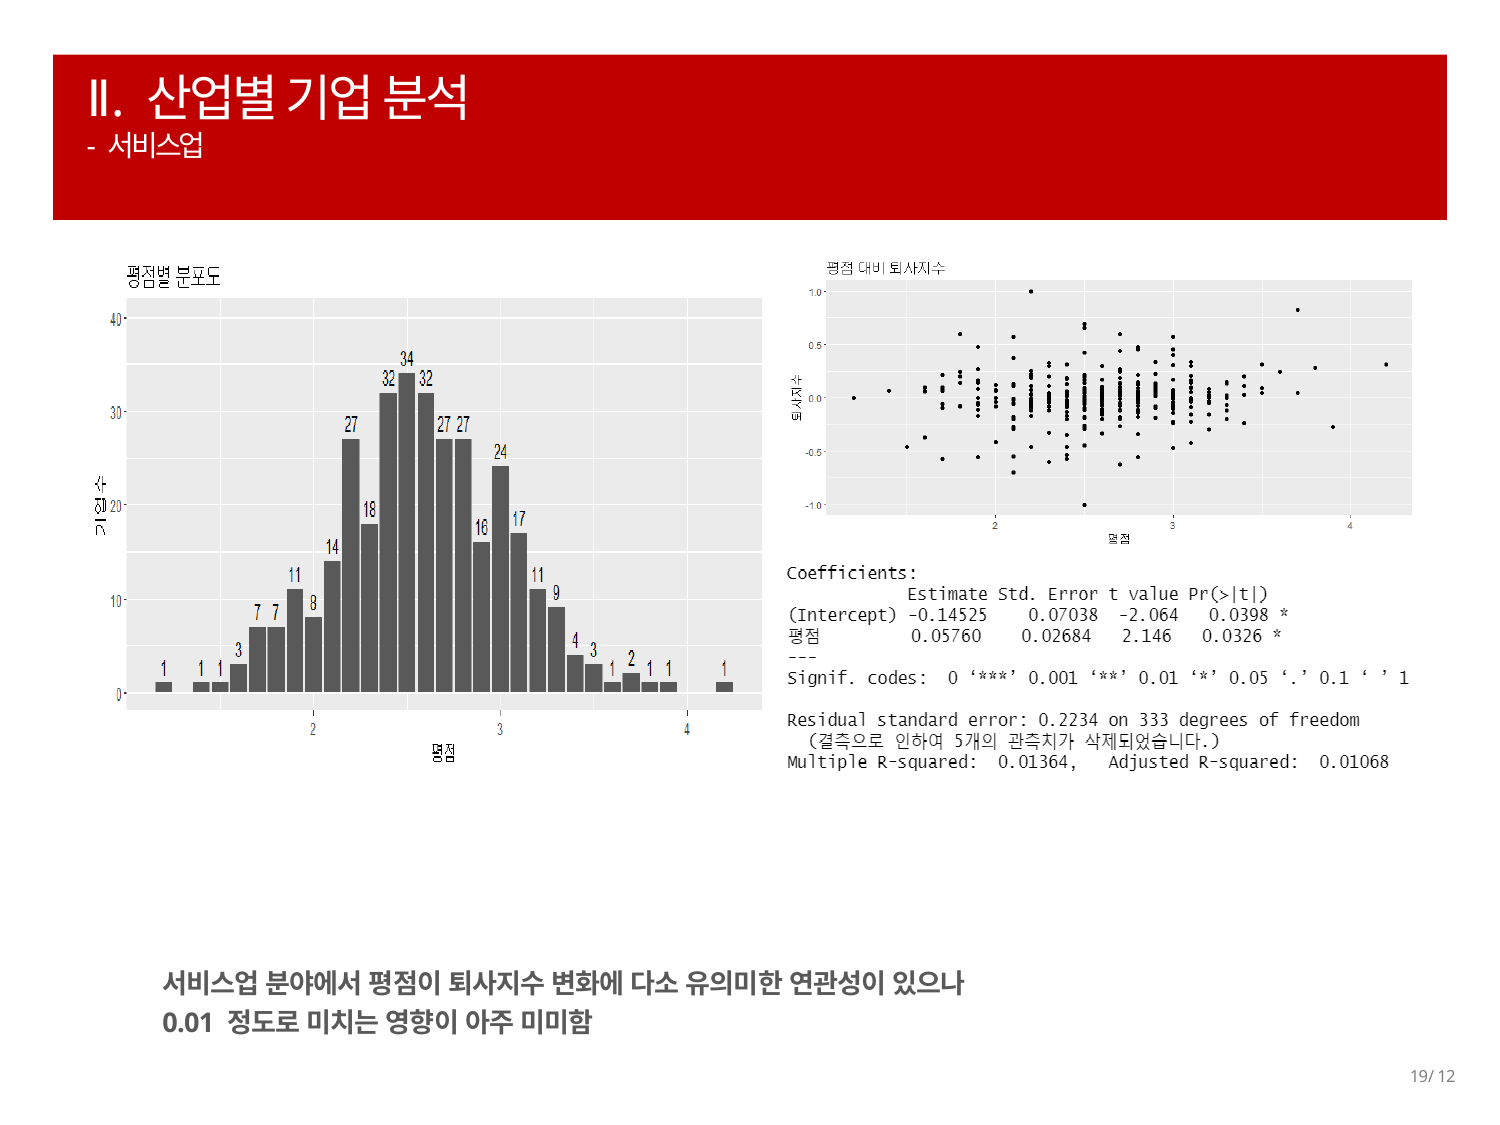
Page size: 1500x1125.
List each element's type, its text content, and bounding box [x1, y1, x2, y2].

title Ⅱ. 산업별 기업 분석 - 서비스업 [71, 59, 1422, 225]
text_box [783, 559, 1419, 776]
text_box [86, 253, 770, 777]
text_box 19/ 12 [1210, 1058, 1471, 1097]
text_box [783, 253, 1419, 553]
text_box 서비스업 분야에서 평점이 퇴사지수 변화에 다소 유의미한 연관성이 있으나 0.01 정도로 미치는 영향이 아주 미미함 [147, 952, 1211, 1045]
text_box [51, 52, 1449, 222]
